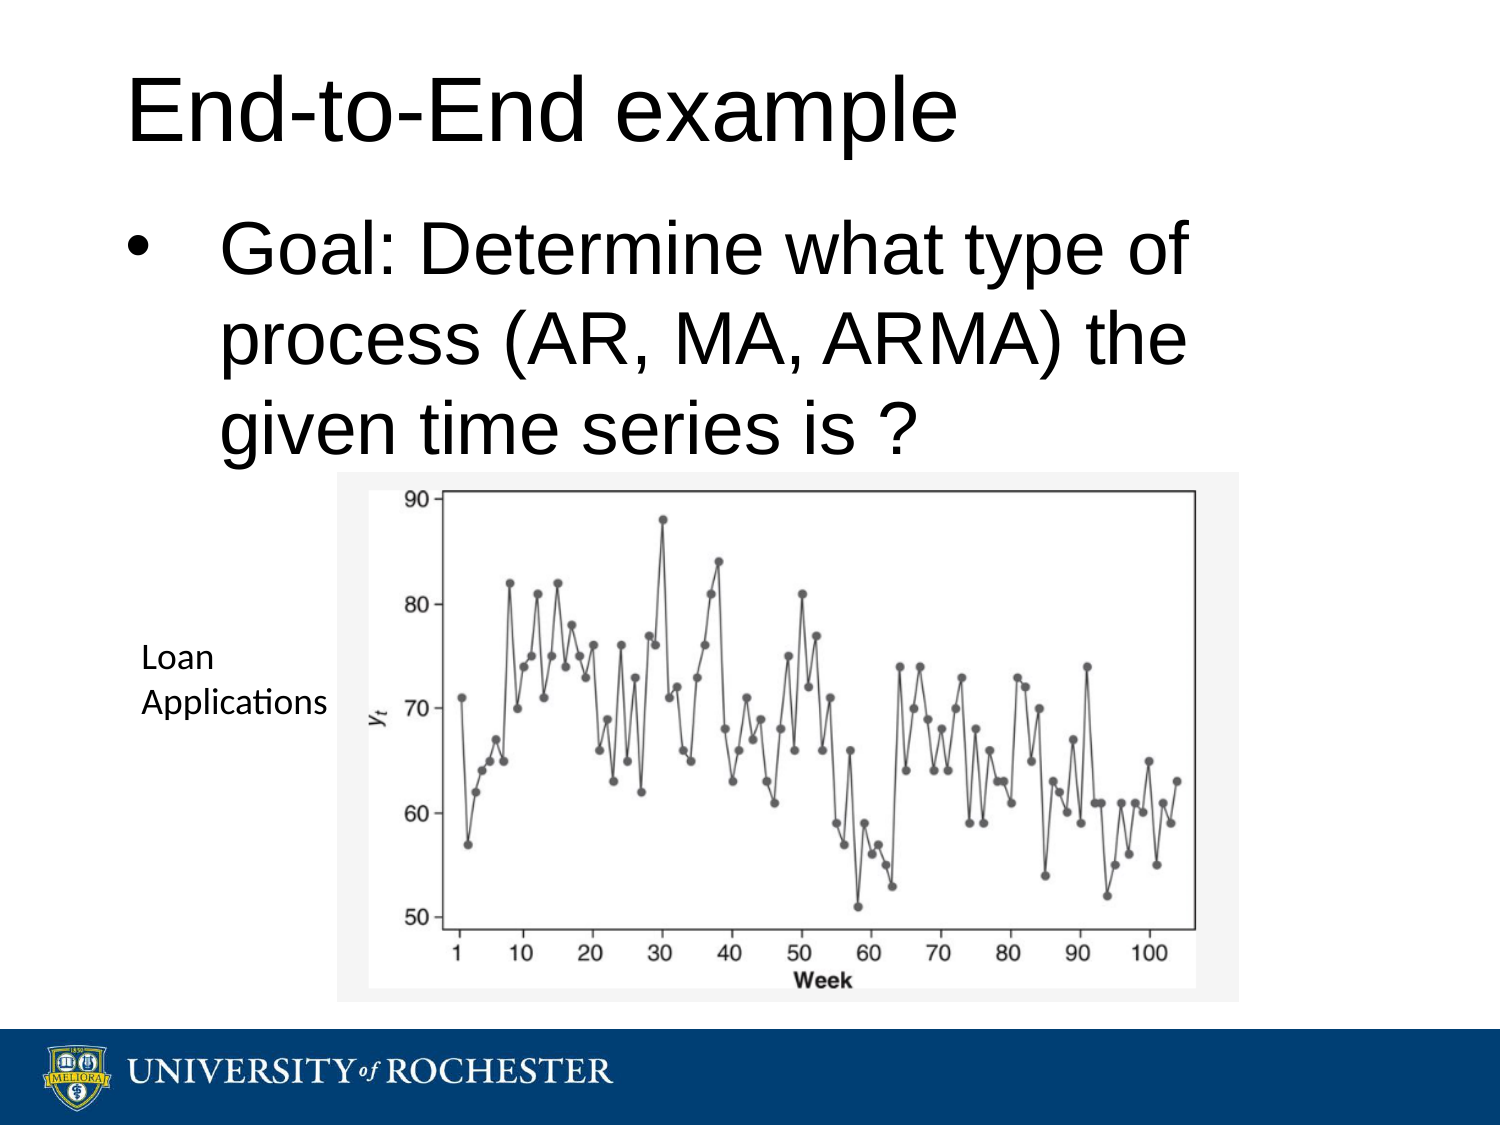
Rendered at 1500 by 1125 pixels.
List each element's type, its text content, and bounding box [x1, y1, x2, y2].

picture [337, 471, 1239, 1002]
title End-to-End example [125, 50, 1365, 165]
text_box Loan Applications [126, 624, 332, 730]
picture [0, 1029, 1500, 1125]
list Goal: Determine what type of process (AR, MA, ARMA) the given time series is ? [125, 199, 1365, 473]
